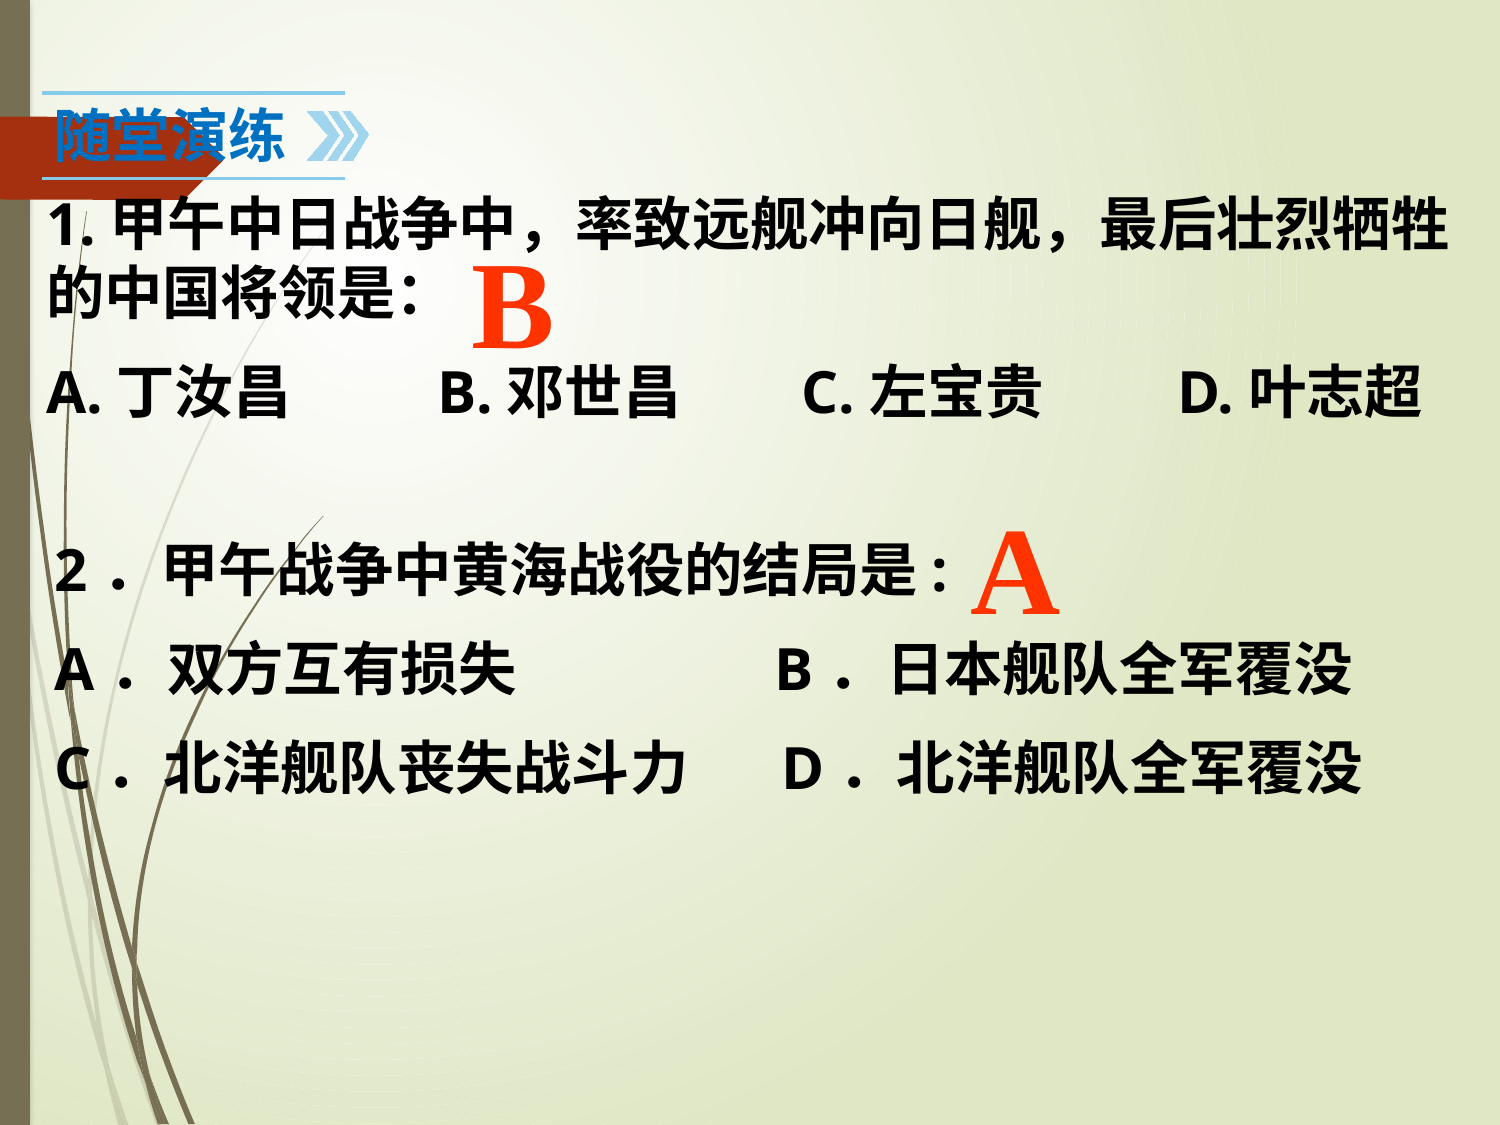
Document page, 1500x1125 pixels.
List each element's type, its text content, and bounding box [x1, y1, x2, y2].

text_box 2．甲午战争中黄海战役的结局是: A．双方互有损失 B．日本舰队全军覆没 C．北洋舰队丧失战斗力 D．北洋舰队全军覆没 [40, 525, 1446, 908]
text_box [29, 91, 369, 180]
text_box 1.甲午中日战争中，率致远舰冲向日舰，最后壮烈牺牲的中国将领是： A.丁汝昌 B.邓世昌 C.左宝贵 D.叶志超 [31, 179, 1497, 433]
text_box B [456, 216, 606, 382]
text_box A [955, 481, 1108, 647]
